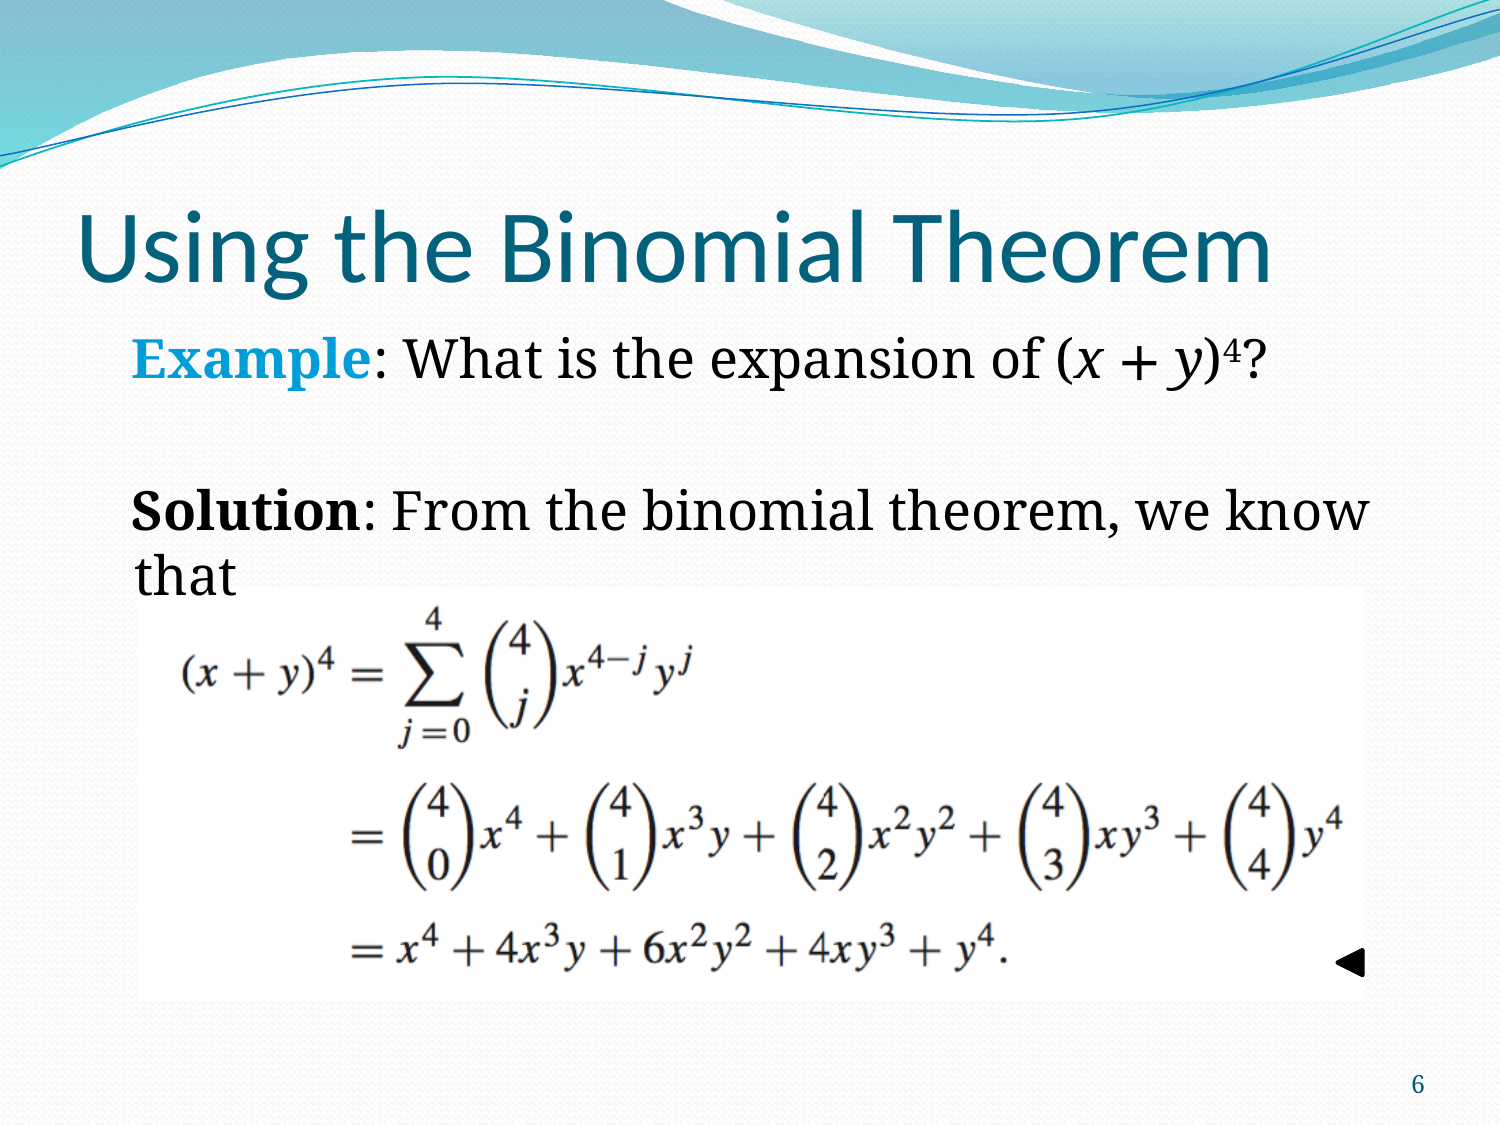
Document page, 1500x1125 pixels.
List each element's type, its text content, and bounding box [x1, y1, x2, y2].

list Example: What is the expansion of (x + y)4? Solution: From the binomial theorem, we know that [75, 317, 1425, 1038]
slide_number 6 [1299, 1042, 1425, 1103]
title Using the Binomial Theorem [75, 115, 1425, 303]
picture [137, 587, 1364, 1001]
